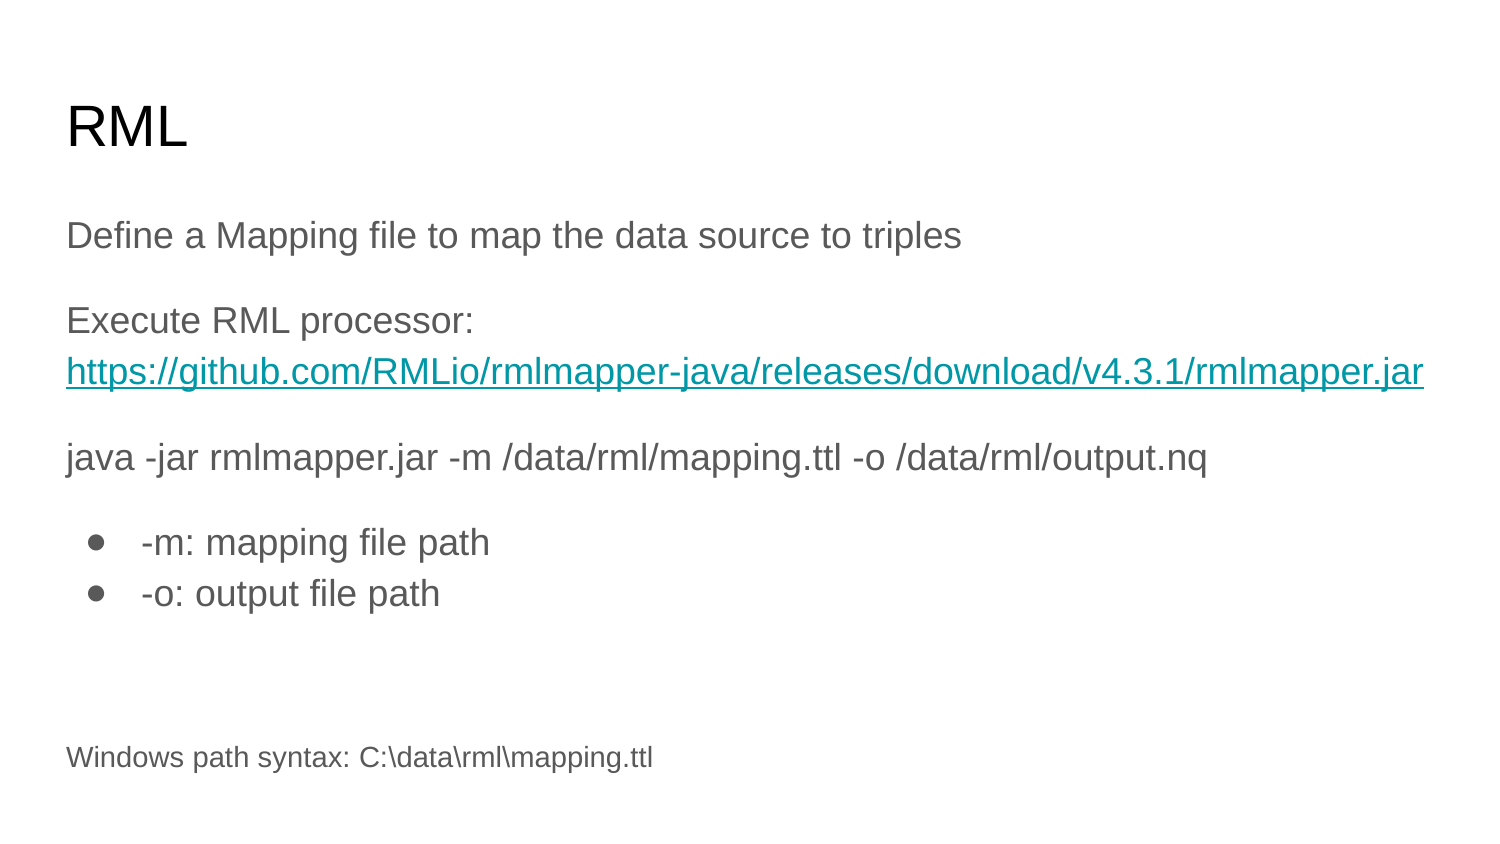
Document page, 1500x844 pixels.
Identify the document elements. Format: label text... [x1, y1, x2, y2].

title RML [51, 72, 1449, 167]
list Define a Mapping file to map the data source to triples Execute RML processor: https://github.com/RMLio/rmlmapper-java/releases/download/v4.3.1/rmlmapper.jar java -jar rmlmapper.jar -m /data/rml/mapping.ttl -o /data/rml/output.nq -m: mapping file path -o: output file path Windows path syntax: C:\data\rml\mapping.ttl [51, 189, 1449, 750]
